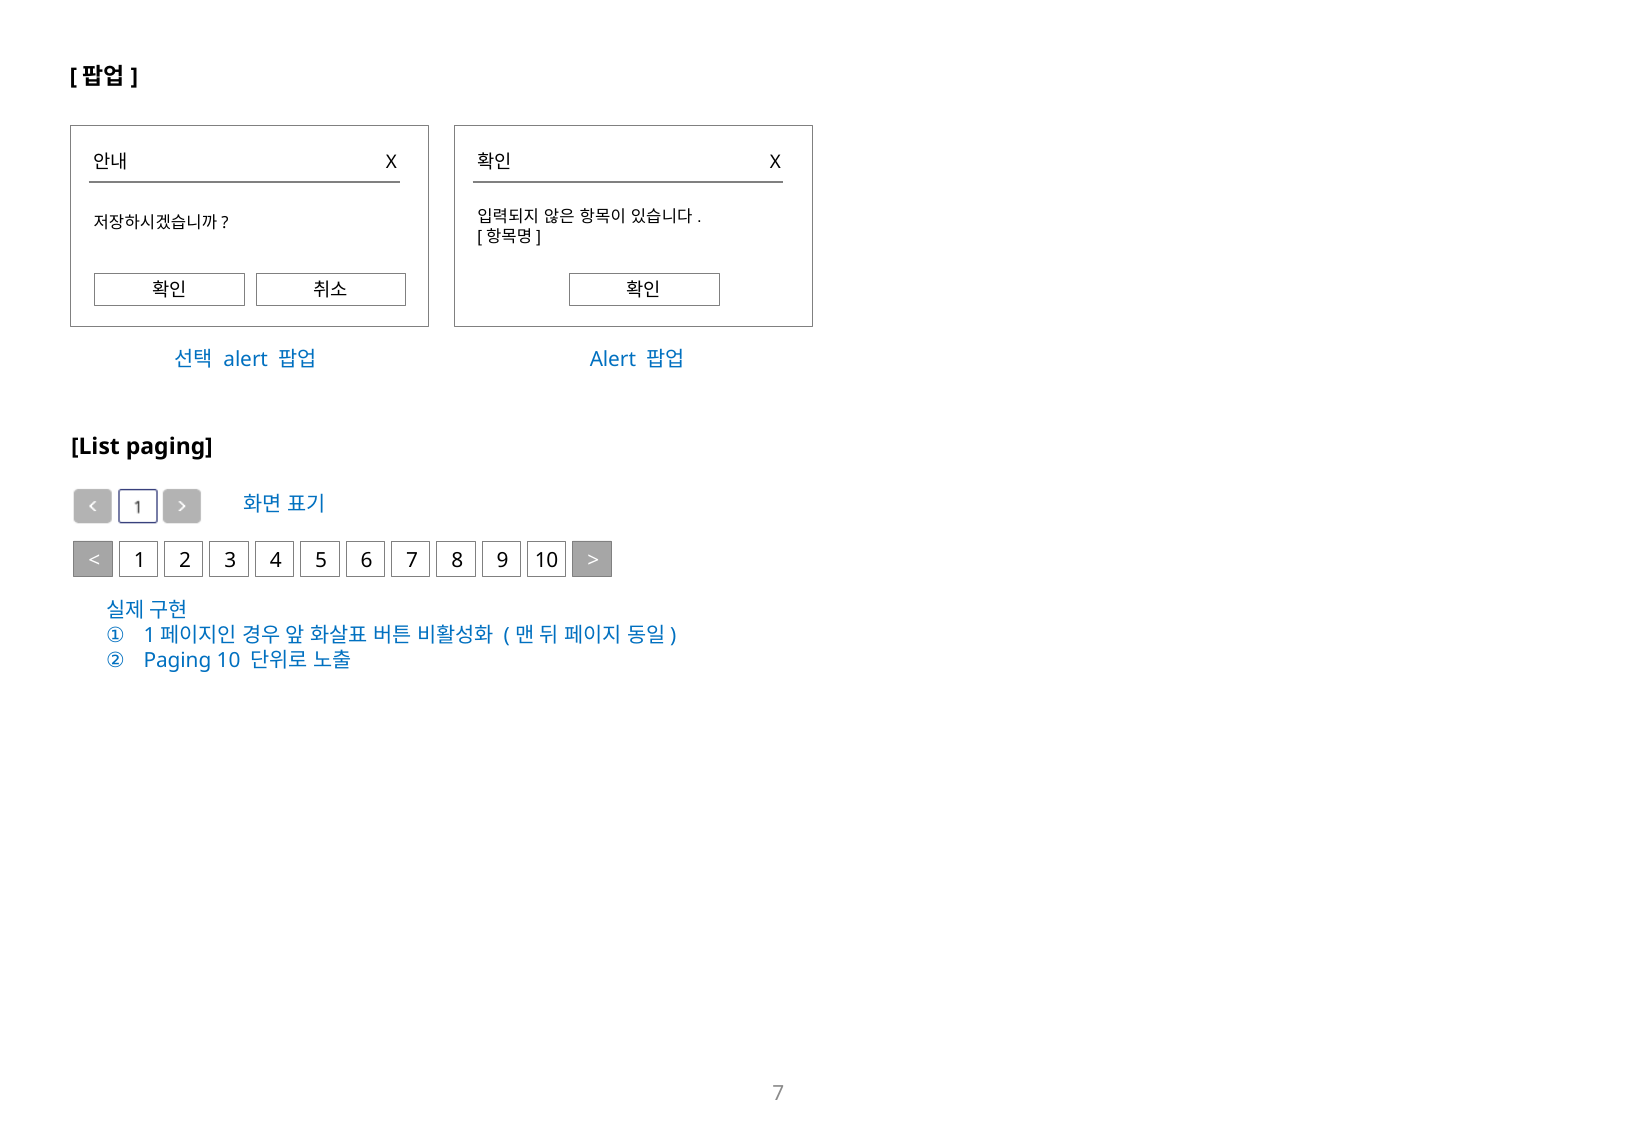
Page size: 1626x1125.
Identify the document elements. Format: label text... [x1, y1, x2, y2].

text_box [73, 540, 612, 577]
text_box 화면 표기 [228, 483, 341, 524]
text_box [팝업] [54, 54, 153, 97]
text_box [453, 125, 813, 327]
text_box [70, 125, 429, 327]
text_box 선택 alert 팝업 [159, 338, 332, 378]
text_box Alert 팝업 [575, 338, 700, 378]
picture [70, 483, 205, 527]
slide_number 7 [588, 1063, 968, 1124]
text_box [List paging] [56, 424, 228, 467]
text_box 실제 구현 1페이지인 경우 앞 화살표 버튼 비활성화 (맨 뒤 페이지 동일) Paging 10 단위로 노출 [91, 589, 692, 680]
